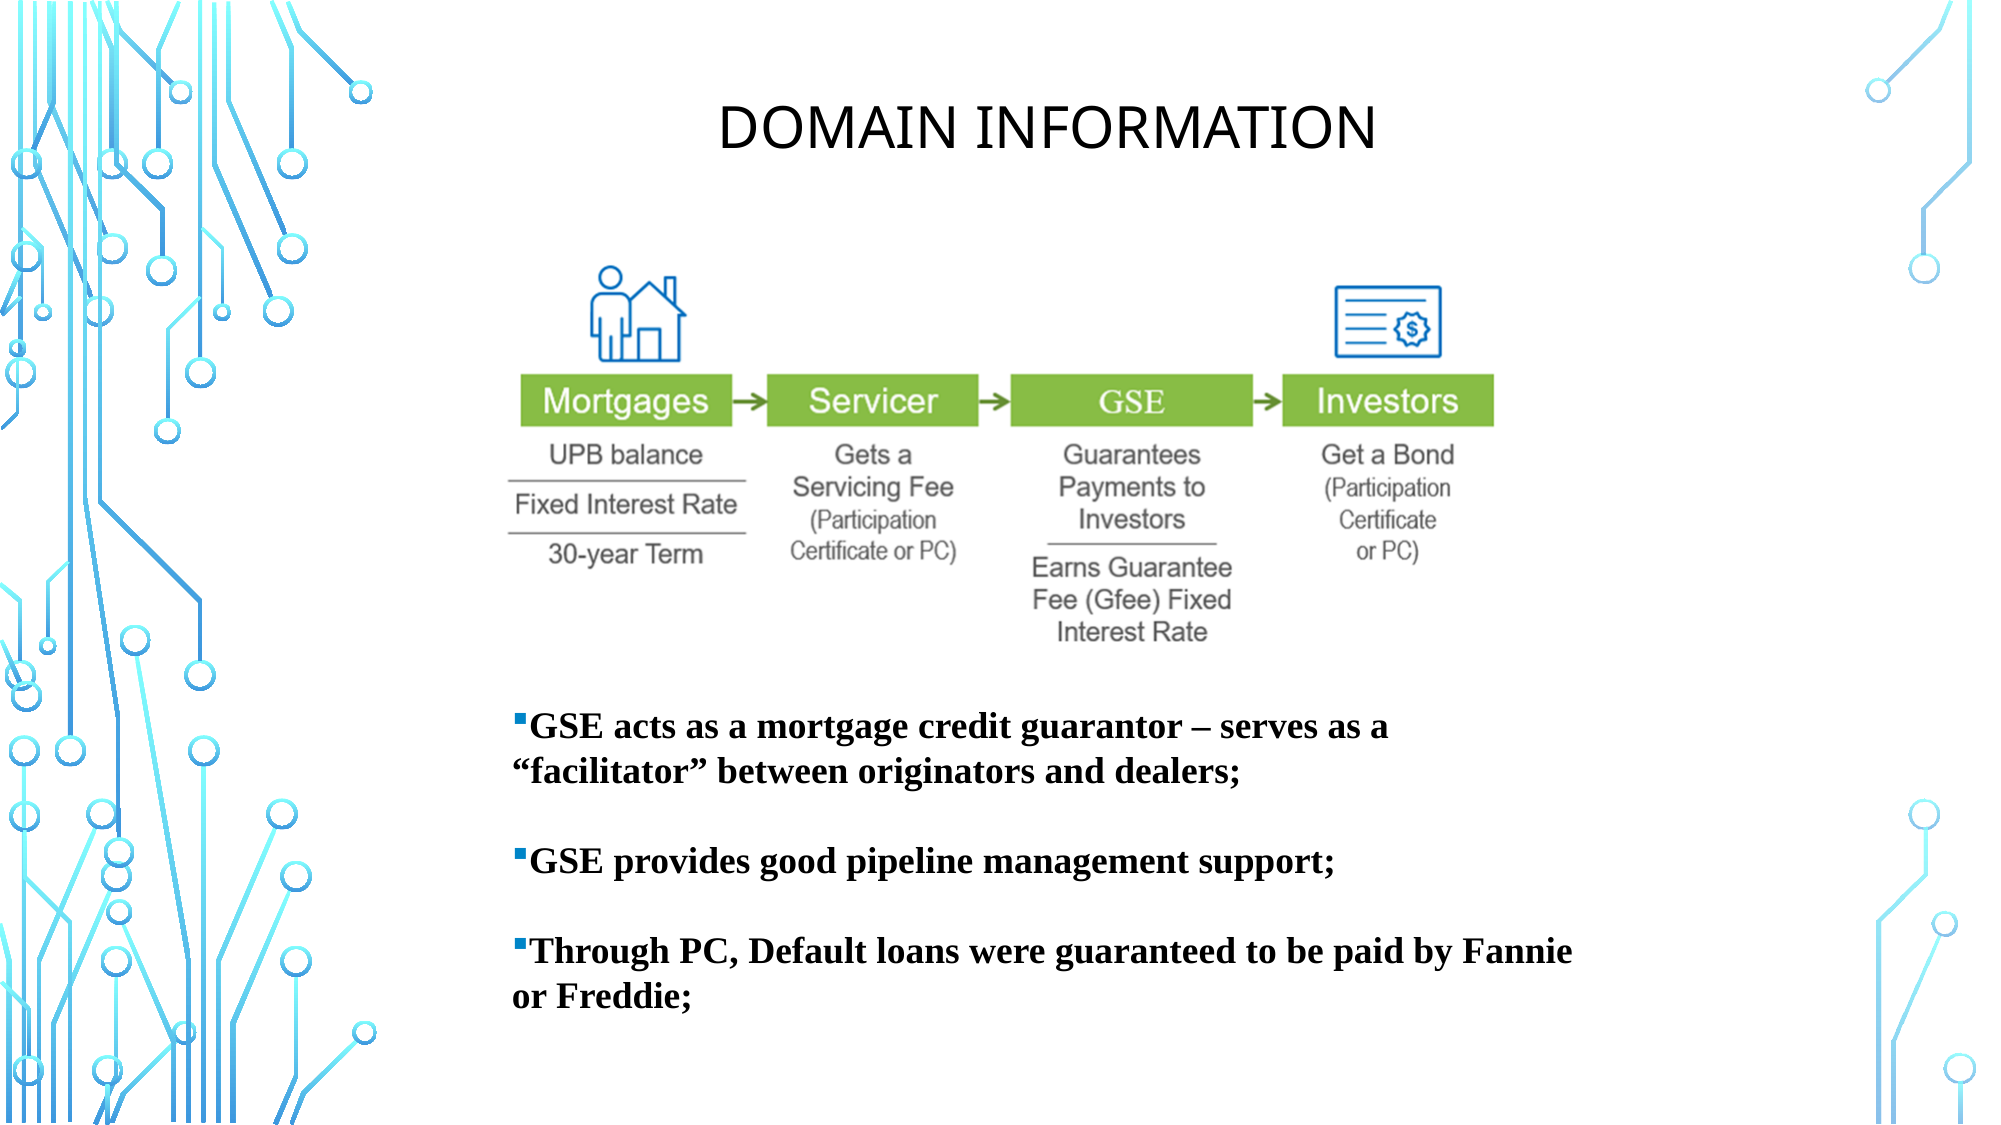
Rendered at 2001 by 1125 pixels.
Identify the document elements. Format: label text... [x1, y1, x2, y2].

subtitle GSE acts as a mortgage credit guarantor – serves as a “facilitator” between originators and dealers; GSE provides good pipeline management support; Through PC, Default loans were guaranteed to be paid by Fannie or Freddie; [496, 693, 1601, 1029]
picture [498, 252, 1502, 652]
title Domain Information [482, 65, 1615, 169]
